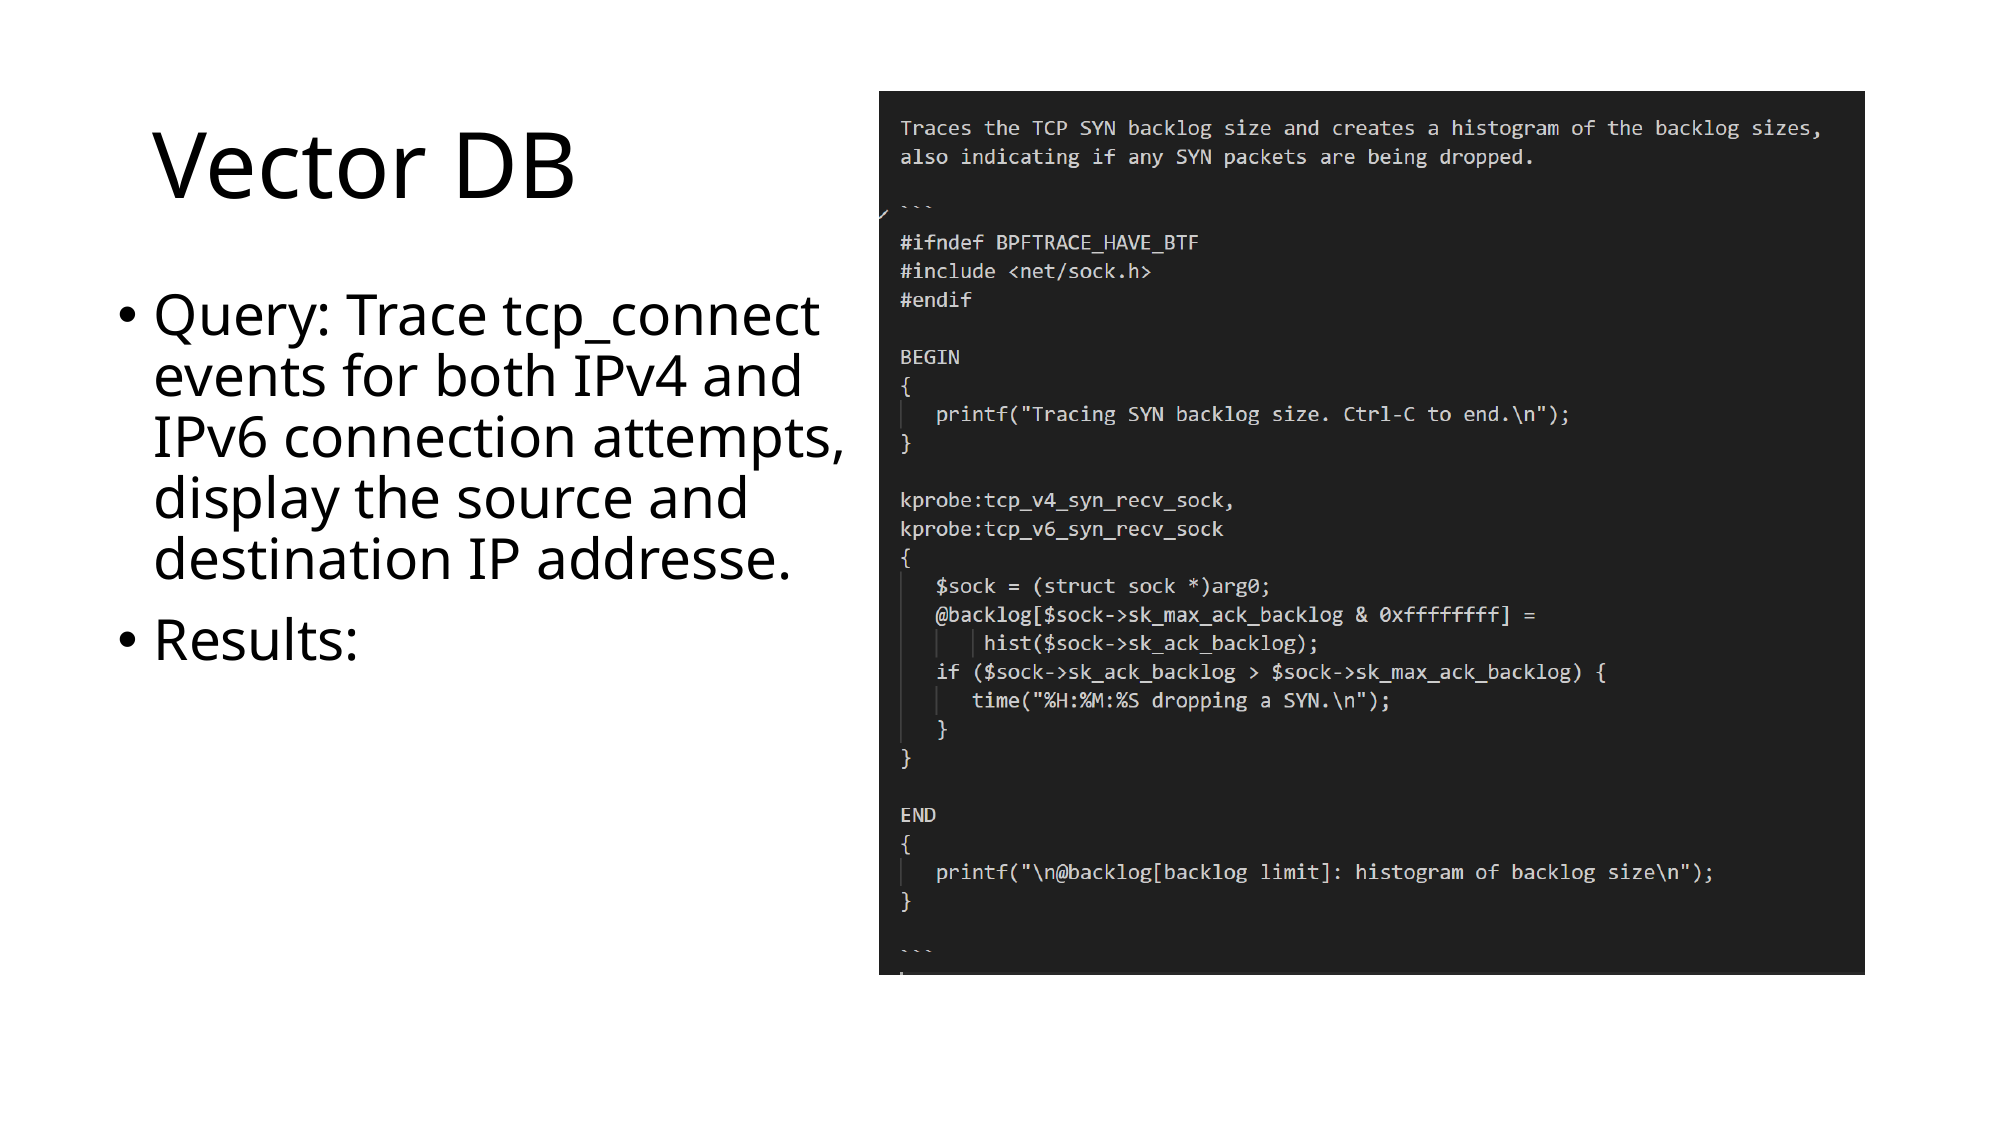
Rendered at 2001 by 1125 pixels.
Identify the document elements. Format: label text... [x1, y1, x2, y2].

list Query: Trace tcp_connect events for both IPv4 and IPv6 connection attempts, display the source and destination IP addresse. Results: [102, 279, 879, 731]
title Vector DB [137, 59, 1863, 278]
picture [879, 91, 1865, 975]
